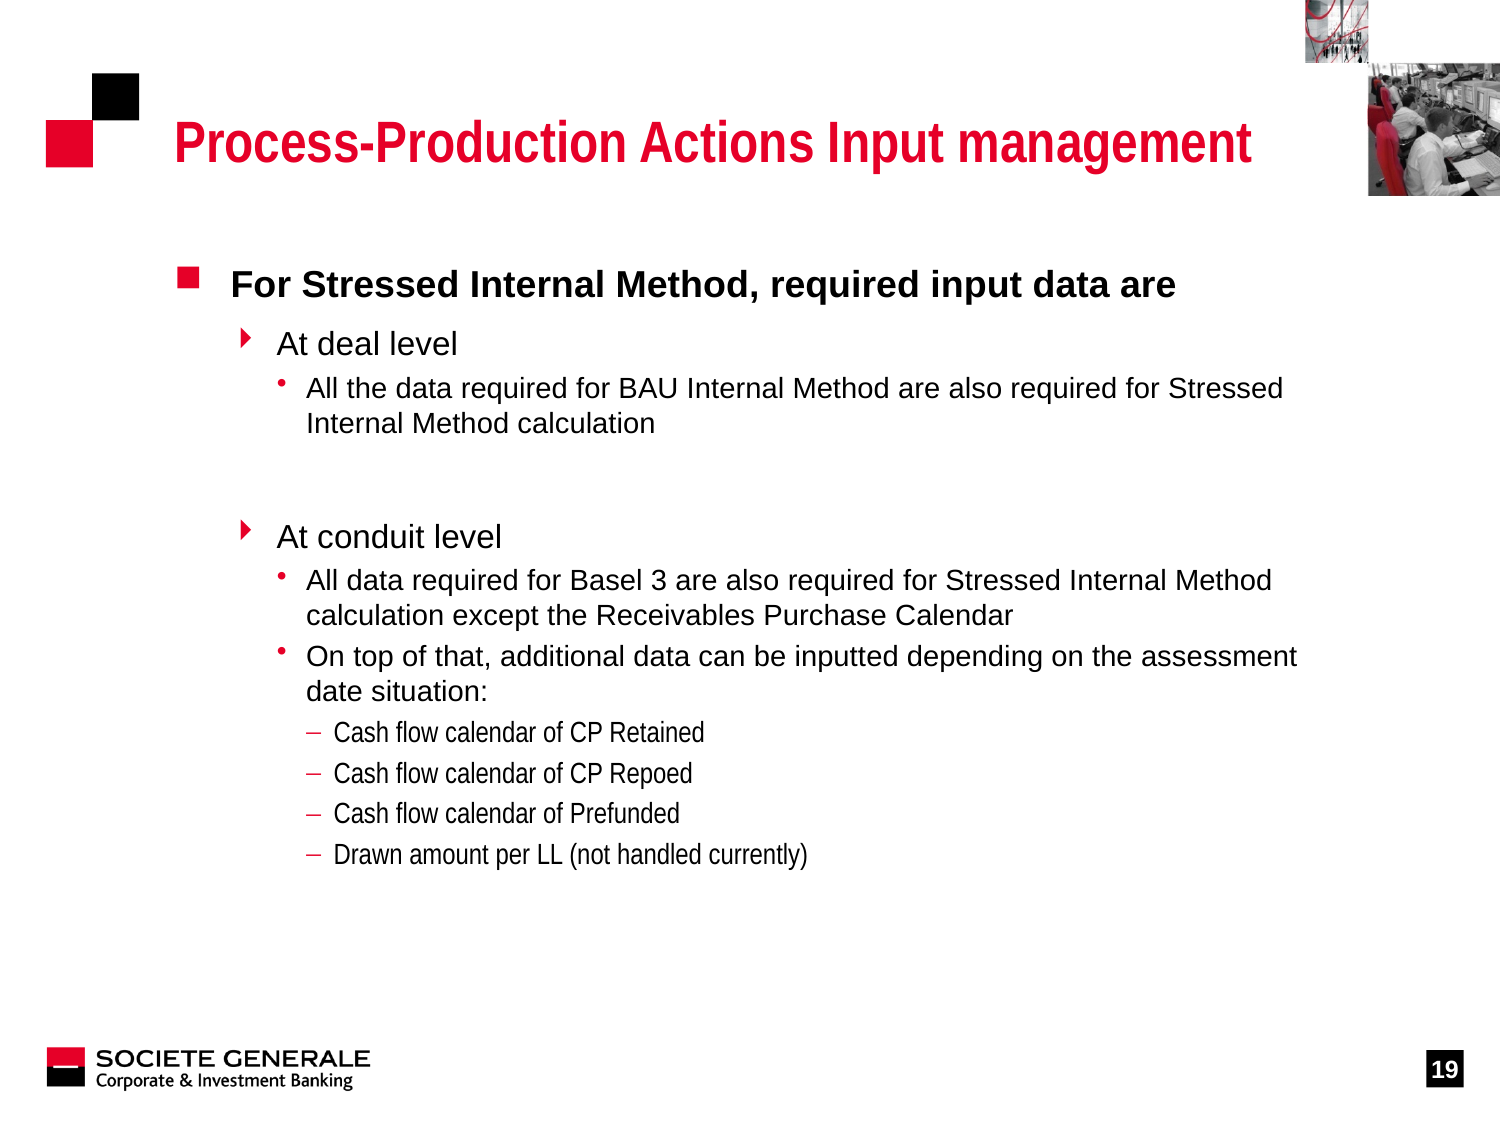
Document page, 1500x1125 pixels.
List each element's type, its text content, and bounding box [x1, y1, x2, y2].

picture [45, 1046, 372, 1092]
slide_number 19 [1426, 1049, 1465, 1088]
list For Stressed Internal Method, required input data are At deal level All the data required for BAU Internal Method are also required for Stressed Internal Method calculation At conduit level All data required for Basel 3 are also required for Stressed Internal Method calculation except the Receivables Purchase Calendar On top of that, additional data can be inputted depending on the assessment date situation: Cash flow calendar of CP Retained Cash flow calendar of CP Repoed Cash flow calendar of Prefunded Drawn amount per LL (not handled currently) [159, 252, 1370, 1000]
title Process-Production Actions Input management [159, 104, 1353, 235]
picture [1305, 0, 1500, 196]
